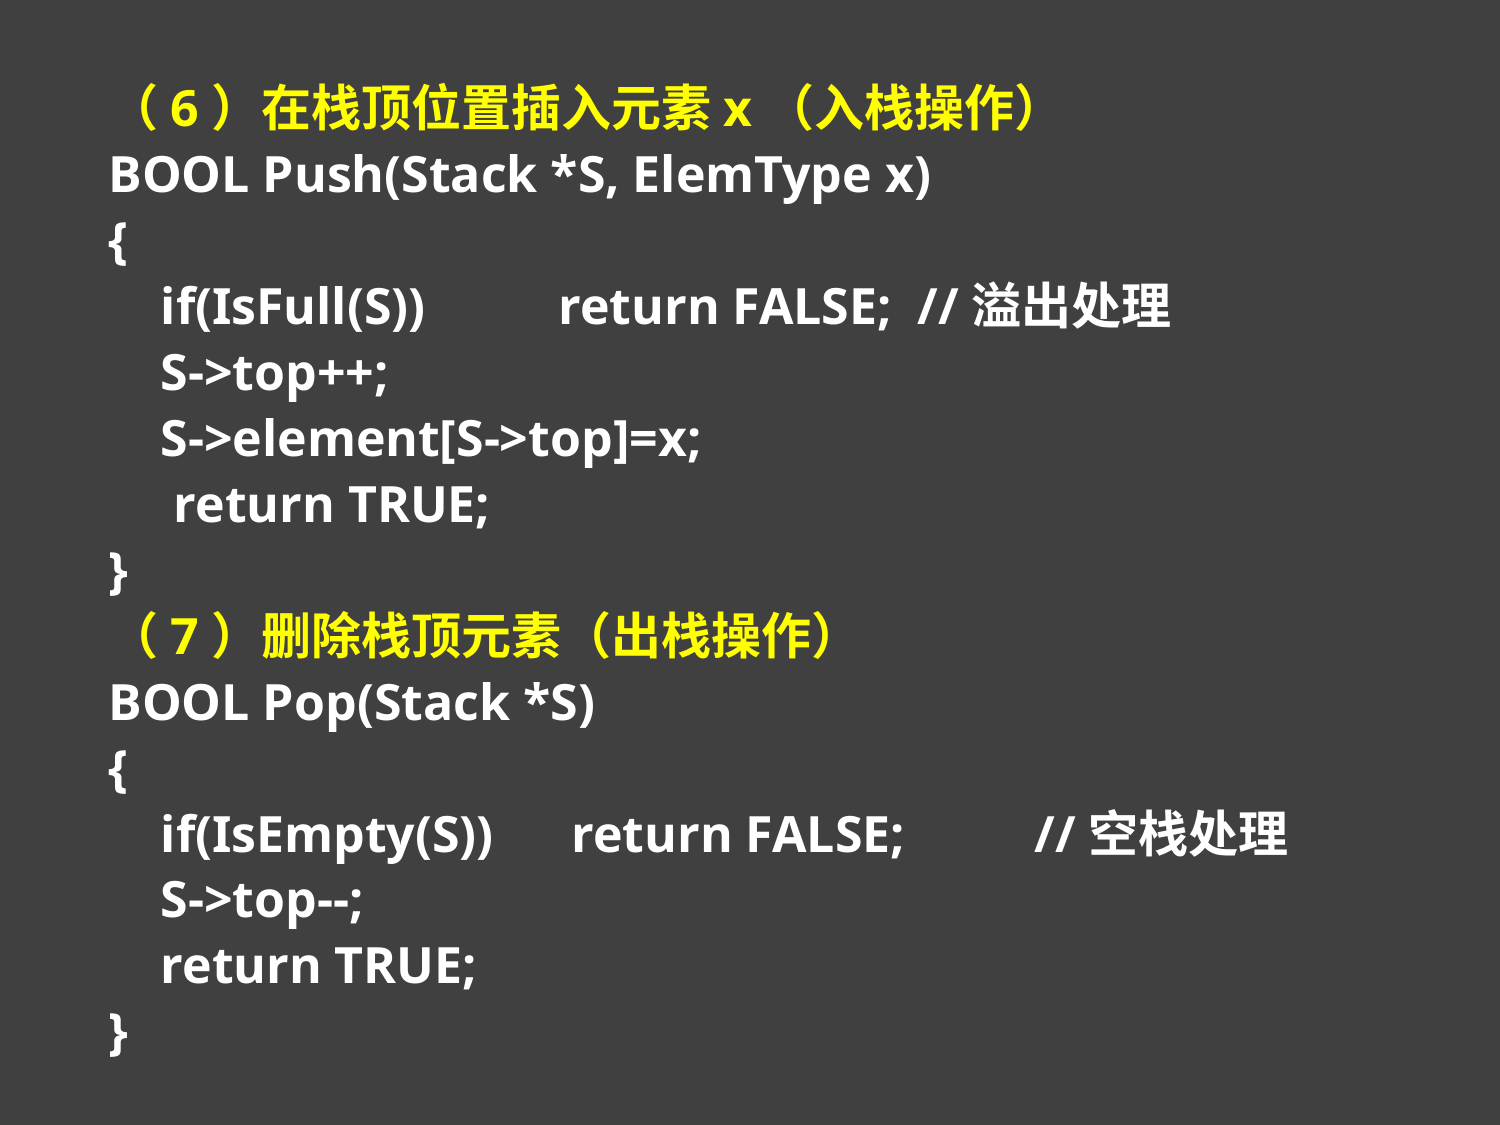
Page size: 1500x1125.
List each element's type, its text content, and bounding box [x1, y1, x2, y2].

text_box （6）在栈顶位置插入元素x（入栈操作） BOOL Push(Stack *S, ElemType x) { if(IsFull(S)) return FALSE; //溢出处理 S->top++; S->element[S->top]=x; return TRUE; } （7）删除栈顶元素（出栈操作） BOOL Pop(Stack *S) { if(IsEmpty(S)) return FALSE; //空栈处理 S->top--; return TRUE; } [94, 63, 1413, 1068]
